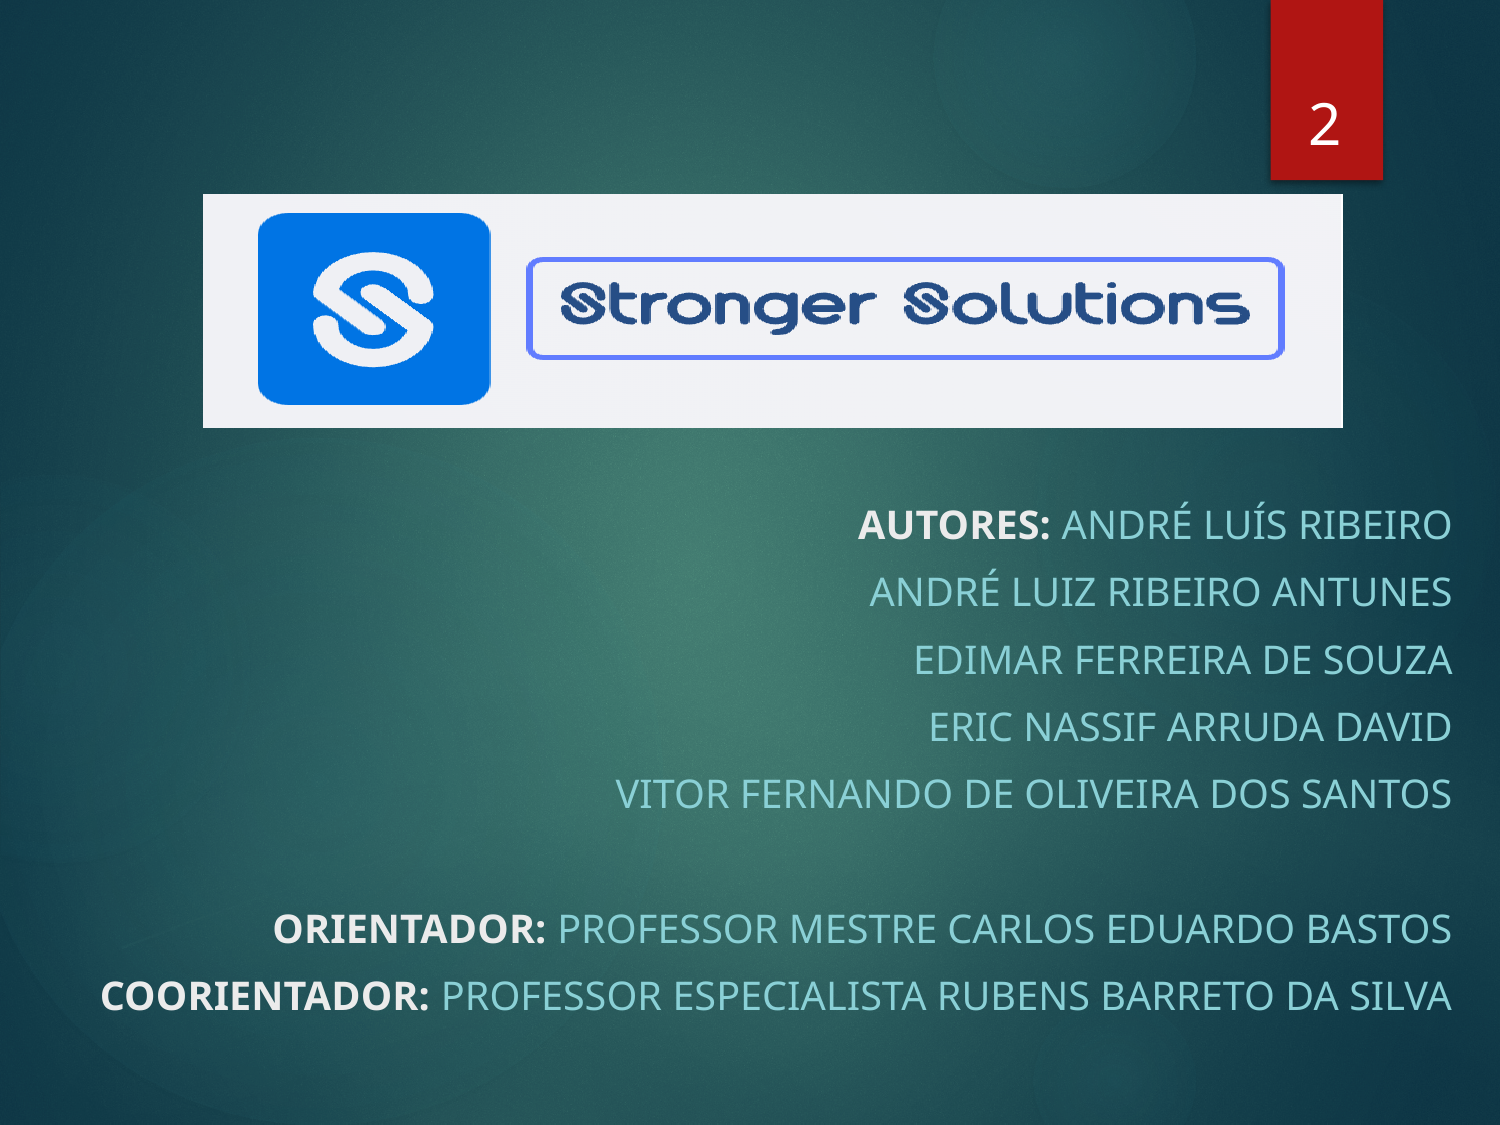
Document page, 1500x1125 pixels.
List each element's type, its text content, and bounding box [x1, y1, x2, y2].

slide_number 2 [1273, 48, 1378, 175]
picture [203, 194, 1344, 428]
subtitle AUTORES: André Luís Ribeiro André Luiz Ribeiro Antunes Edimar Ferreira de souza Eric Nassif Arruda David Vitor Fernando de oliveira dos santos ORIENTADOR: Professor Mestre Carlos Eduardo Bastos COORIENTADOR: PROFESSOR Especialista Rubens Barreto da Silva [78, 492, 1469, 1052]
